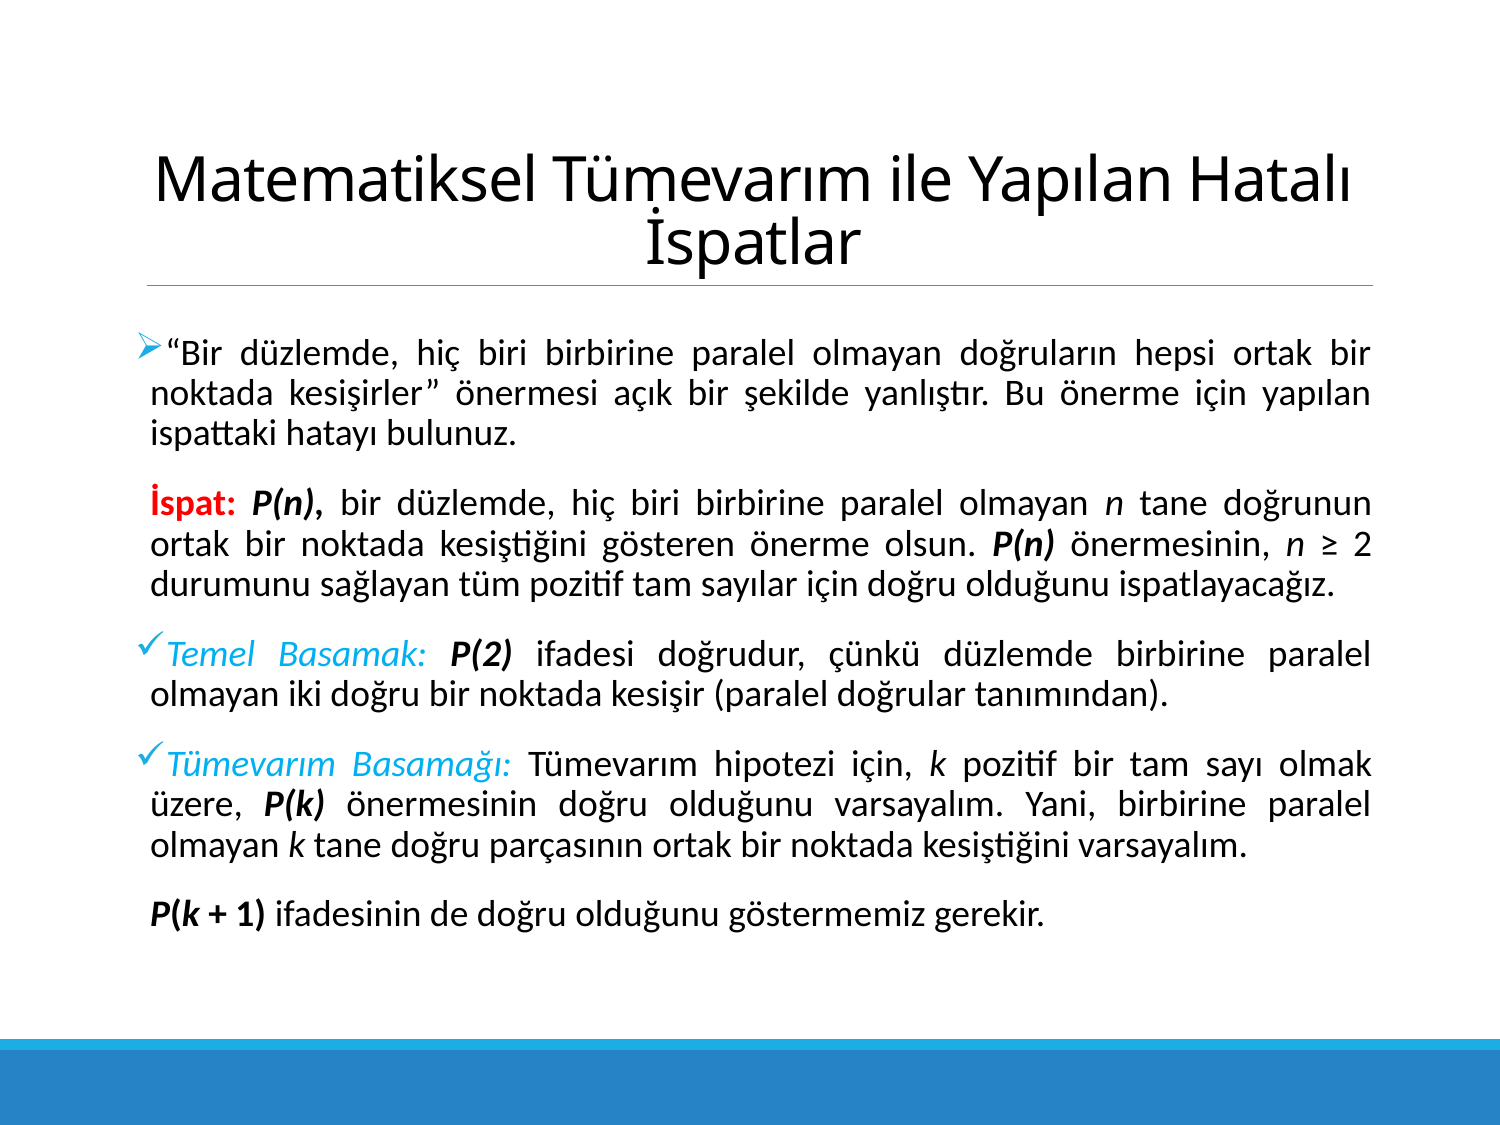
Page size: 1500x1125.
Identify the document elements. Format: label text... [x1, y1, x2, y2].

list “Bir düzlemde, hiç biri birbirine paralel olmayan doğruların hepsi ortak bir noktada kesişirler” önermesi açık bir şekilde yanlıştır. Bu önerme için yapılan ispattaki hatayı bulunuz. İspat: P(n), bir düzlemde, hiç biri birbirine paralel olmayan n tane doğrunun ortak bir nokta­da kesiştiğini gösteren önerme olsun. P(n) önermesinin, n ≥ 2 durumunu sağlayan tüm pozitif tam sayılar için doğru olduğunu ispatlayacağız. Temel Basamak: P(2) ifadesi doğrudur, çünkü düzlemde birbirine paralel olmayan iki doğru bir noktada kesişir (paralel doğrular tanımından). Tümevarım Basamağı: Tümevarım hipotezi için, k pozitif bir tam sayı olmak üzere, P(k) önermesinin doğru olduğunu varsayalım. Yani, birbirine paralel olmayan k tane doğru parçasının ortak bir noktada kesiştiğini varsayalım. P(k + 1) ifadesinin de doğru olduğunu göstermemiz gerekir. [135, 325, 1373, 1026]
title Matematiksel Tümevarım ile Yapılan Hatalı İspatlar [135, 47, 1373, 285]
